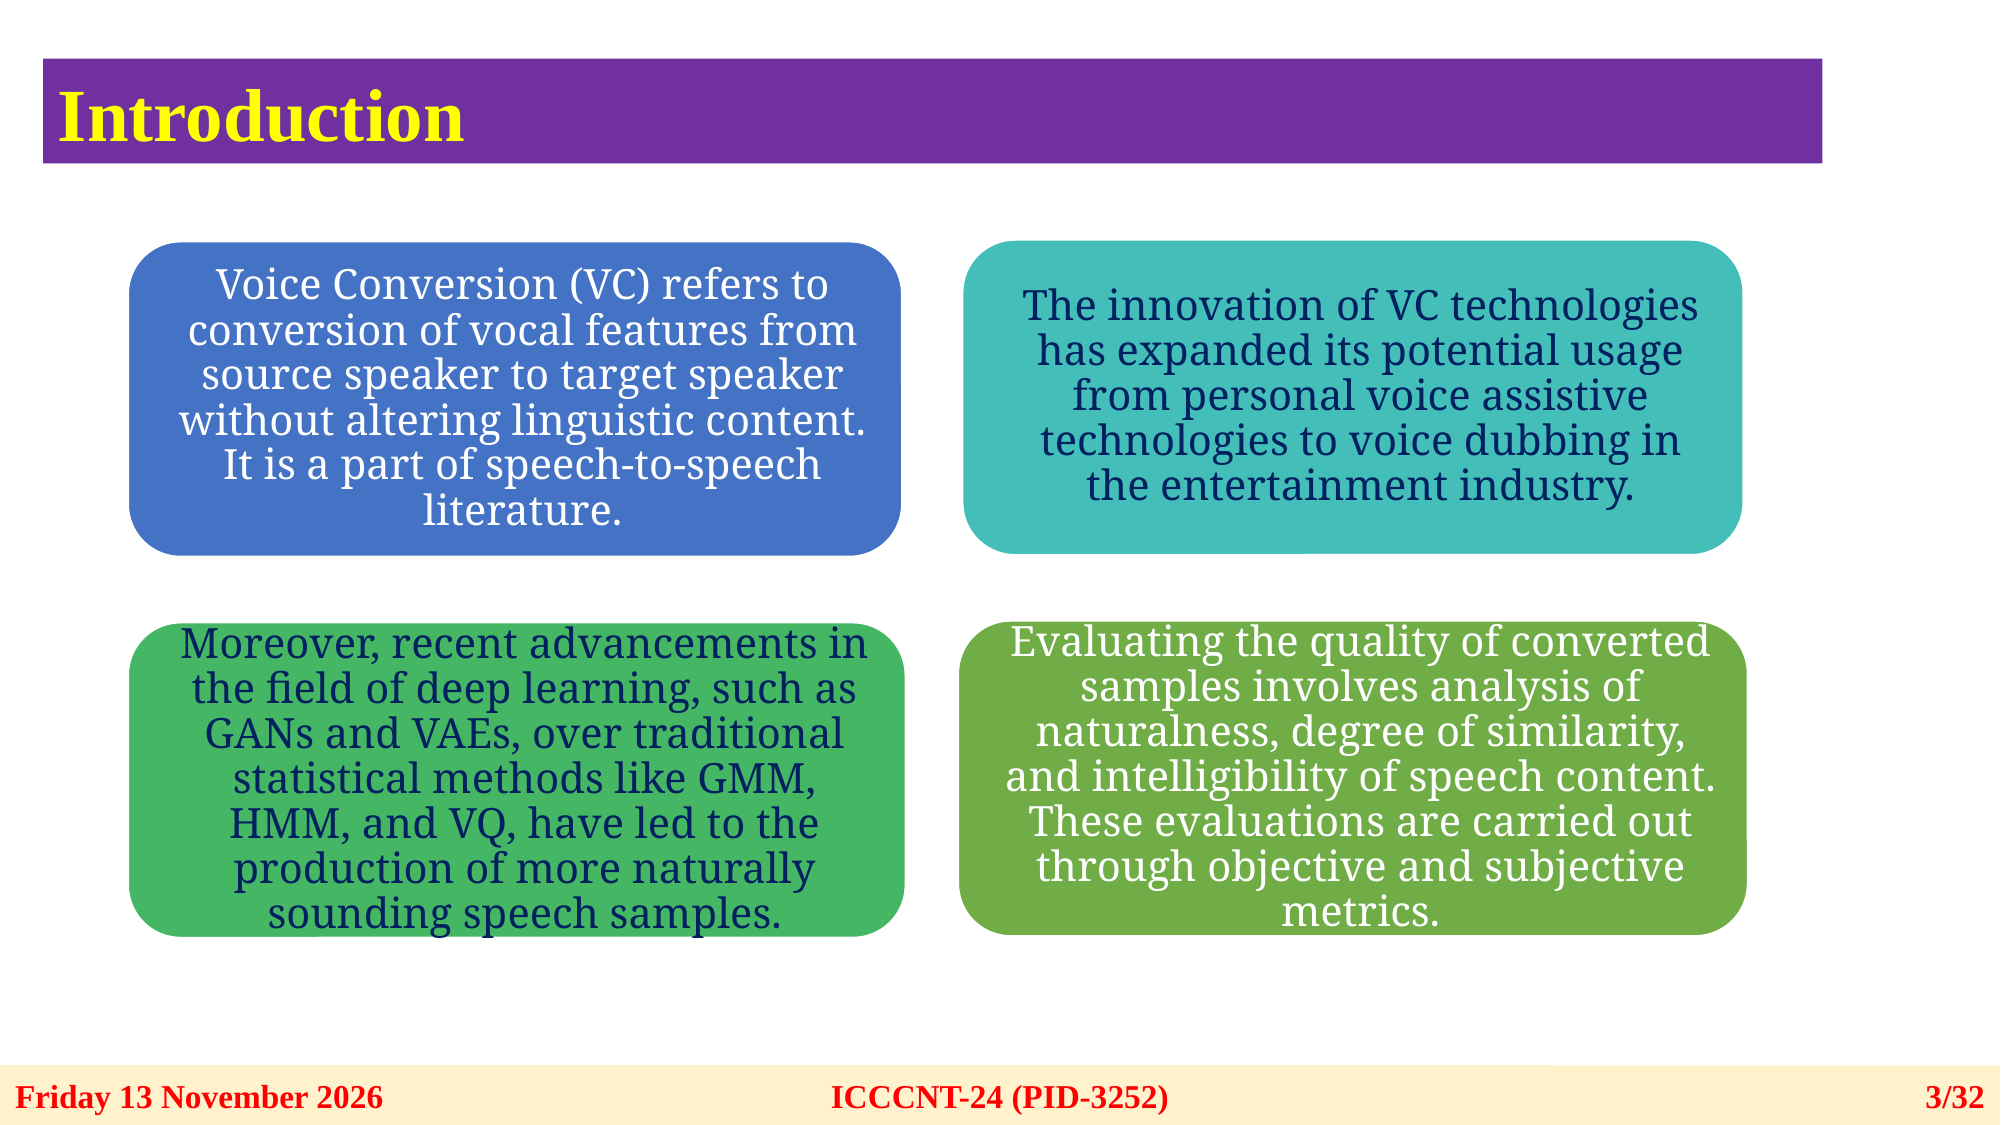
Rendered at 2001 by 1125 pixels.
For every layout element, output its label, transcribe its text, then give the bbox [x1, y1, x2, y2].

slide_number 3/32 [1550, 1065, 2000, 1125]
text_box Introduction [43, 58, 1823, 164]
footer ICCCNT-24 (PID-3252) [450, 1065, 1550, 1125]
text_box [120, 215, 1759, 1025]
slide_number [0, 1065, 450, 1125]
